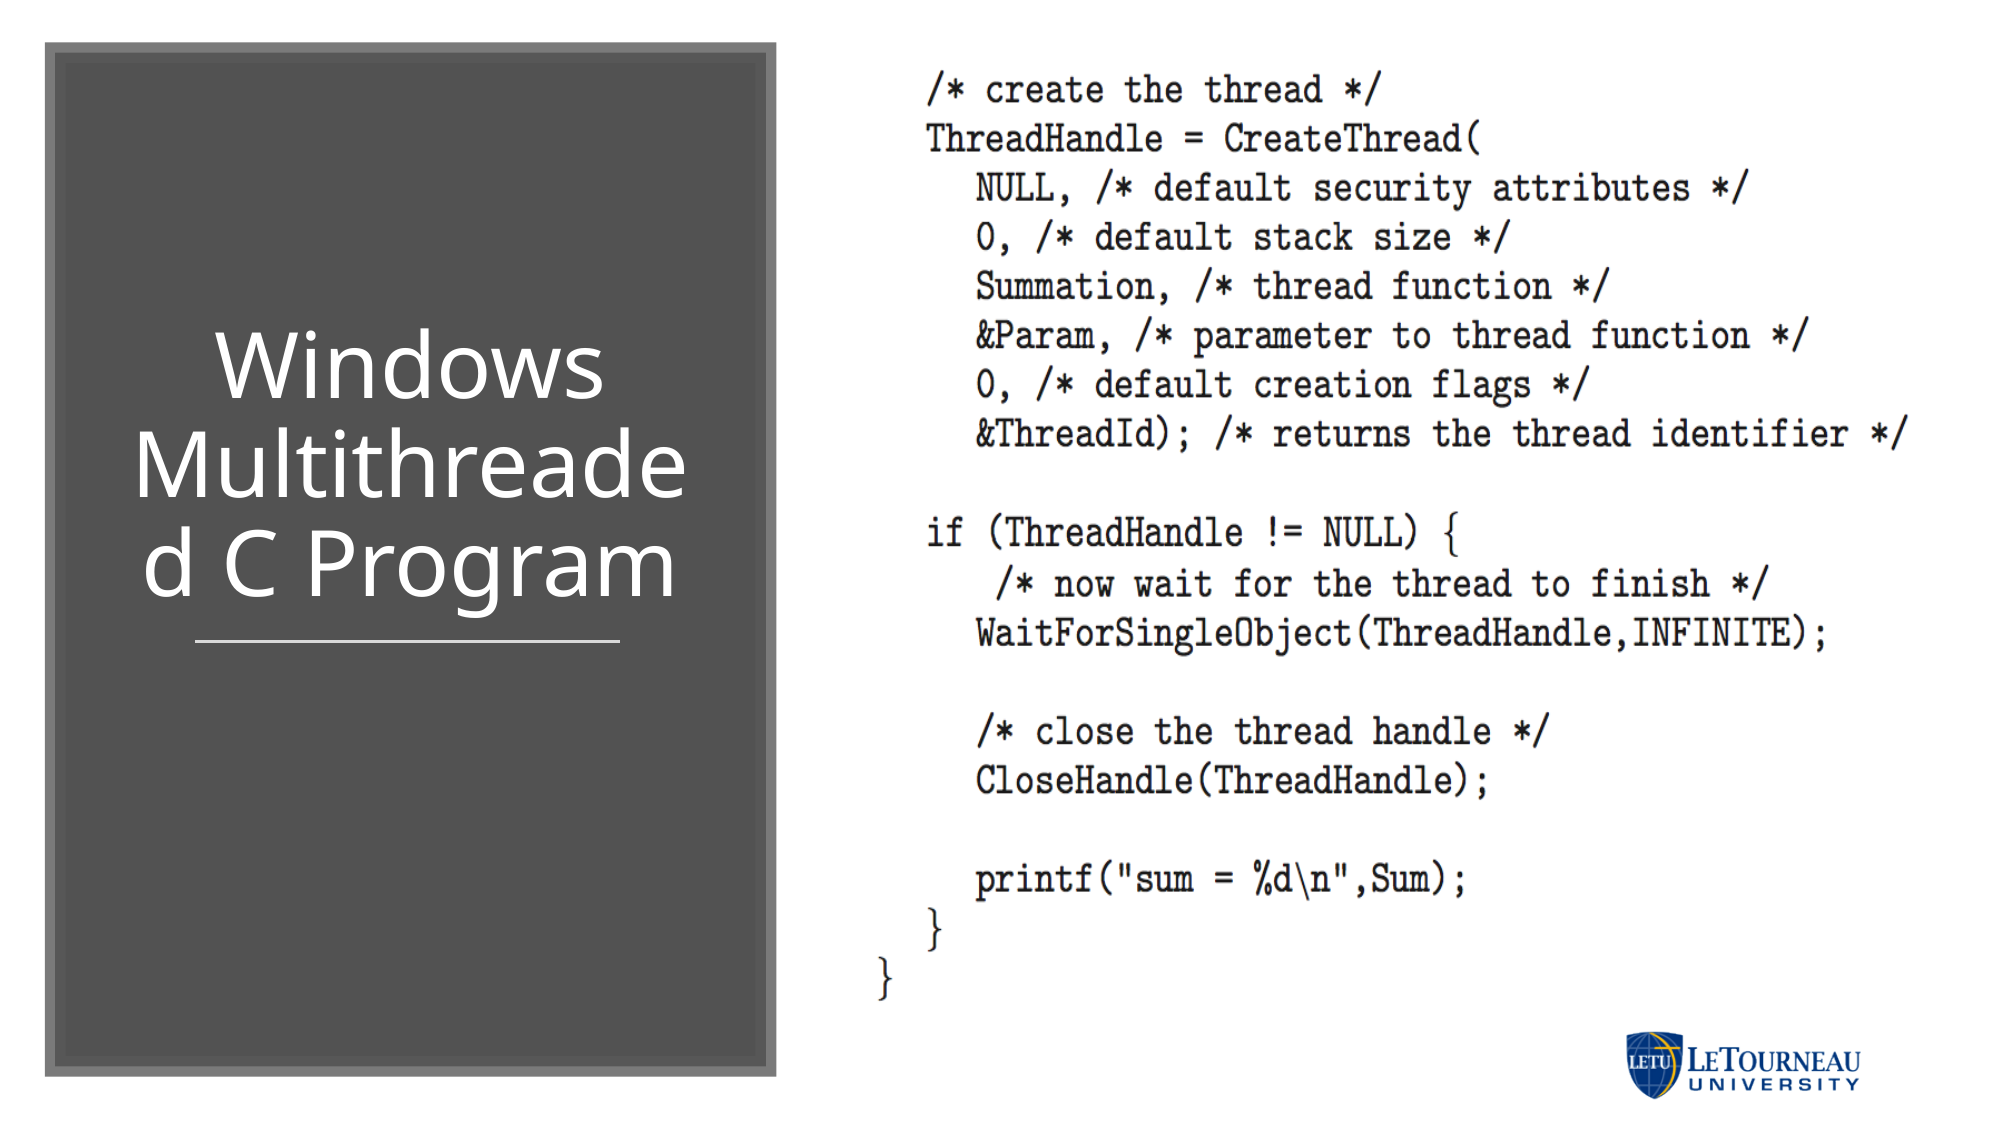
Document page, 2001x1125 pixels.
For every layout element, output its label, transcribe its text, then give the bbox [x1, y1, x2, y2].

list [791, 52, 1982, 1022]
text_box [54, 52, 767, 1067]
picture [1623, 1025, 1863, 1105]
title Windows Multithreaded C Program [110, 149, 711, 624]
